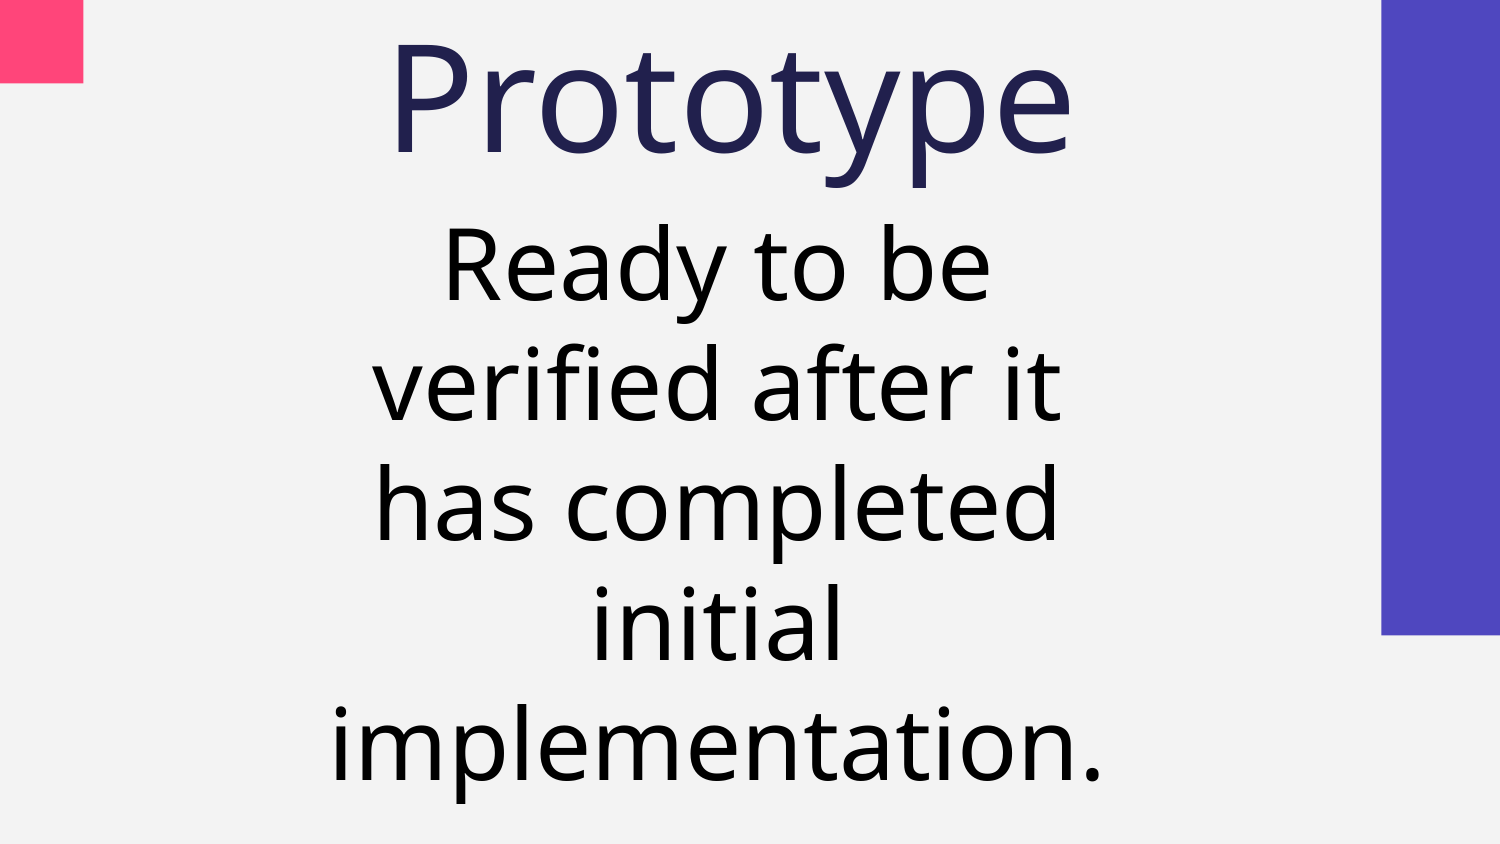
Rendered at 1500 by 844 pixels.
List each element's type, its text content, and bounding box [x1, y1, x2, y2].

title Prototype [84, 0, 1378, 209]
text_box Ready to be verified after it has completed initial implementation. [294, 185, 1141, 429]
